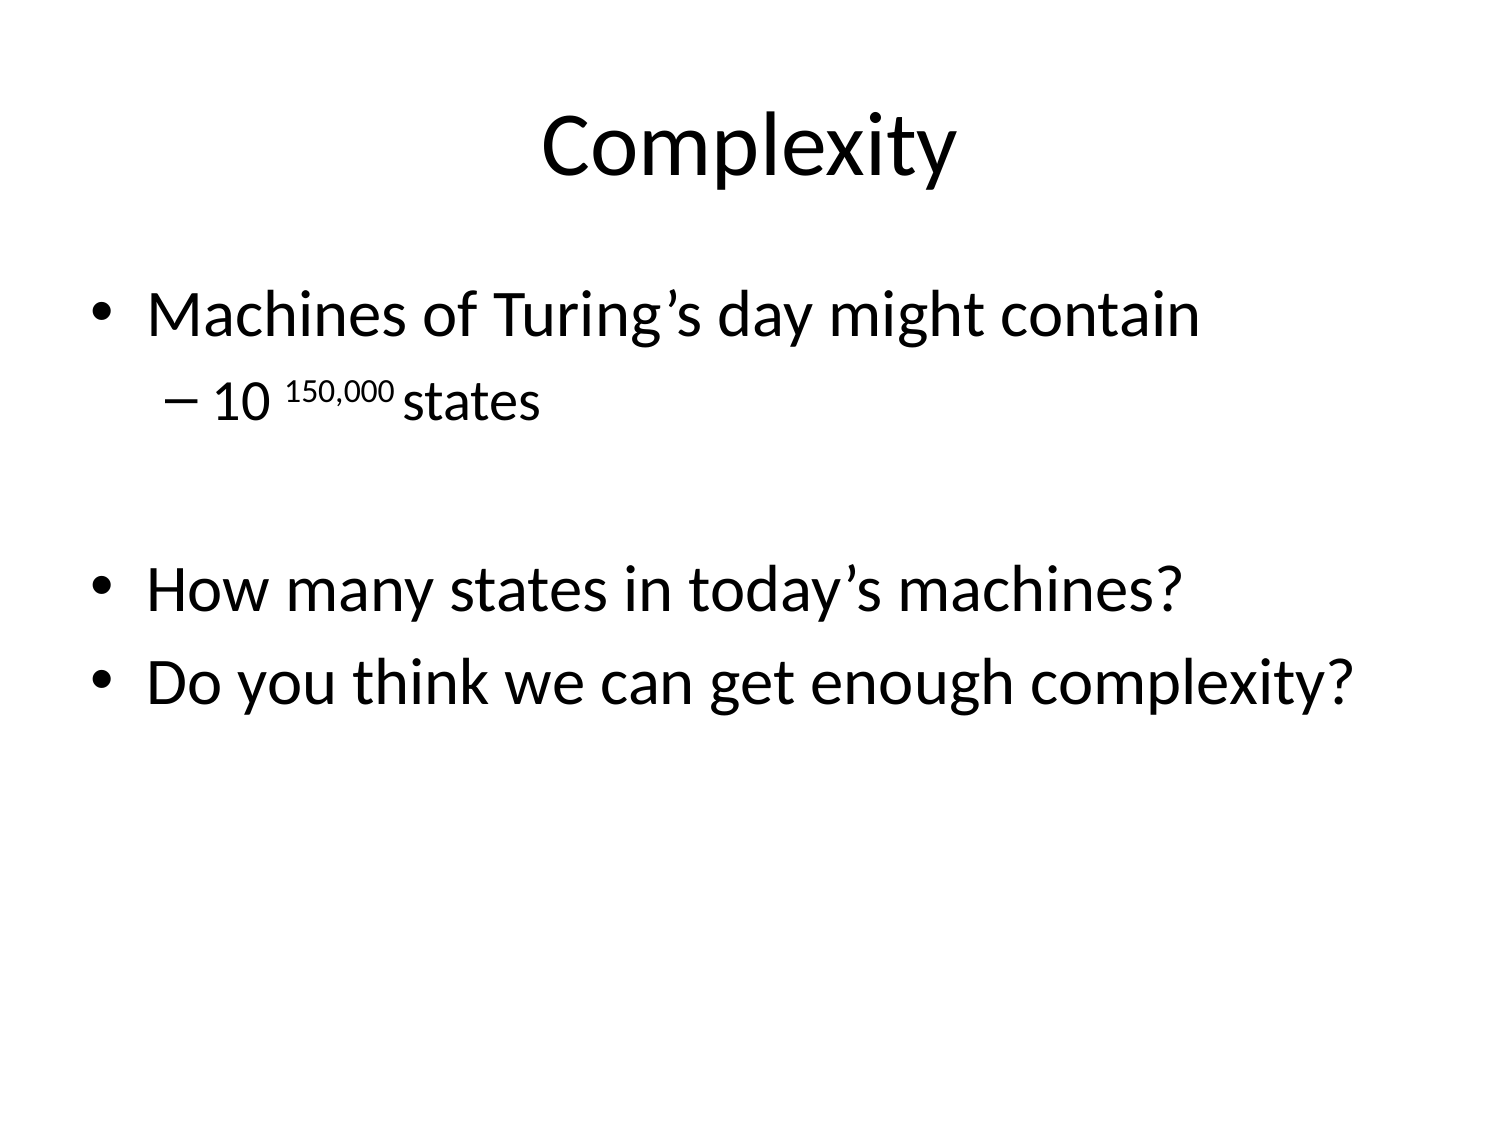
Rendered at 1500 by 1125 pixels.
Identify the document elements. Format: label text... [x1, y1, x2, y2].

title Complexity [75, 45, 1425, 233]
list Machines of Turing’s day might contain 10 150,000 states How many states in today’s machines? Do you think we can get enough complexity? [75, 262, 1425, 1005]
